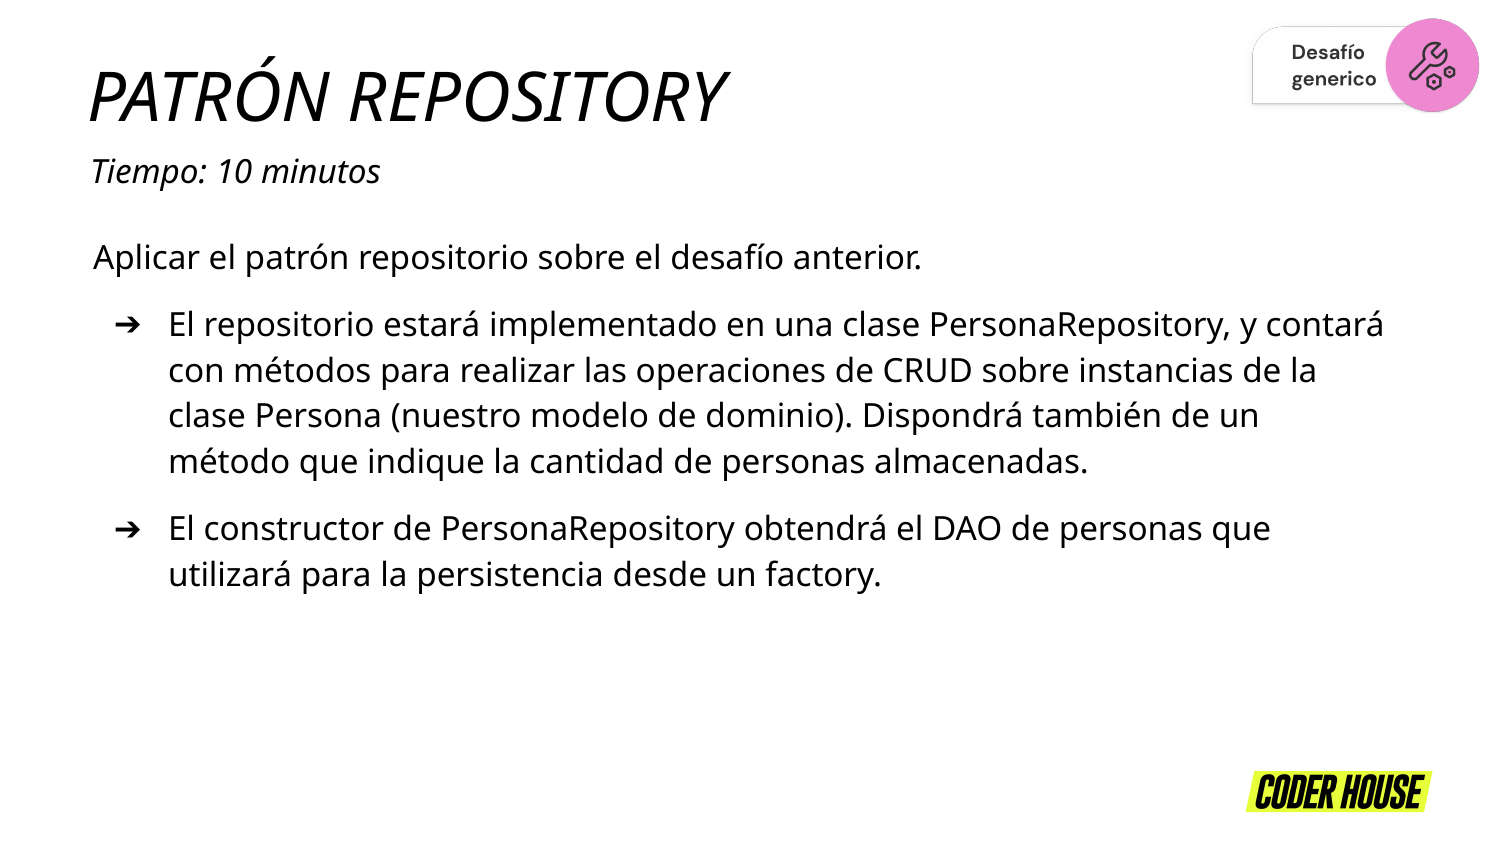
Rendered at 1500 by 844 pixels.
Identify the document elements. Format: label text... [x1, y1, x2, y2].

text_box PATRÓN REPOSITORY [72, 37, 1307, 155]
text_box Tiempo: 10 minutos [75, 115, 568, 206]
picture [1241, 764, 1437, 819]
picture [1231, 12, 1500, 118]
text_box Aplicar el patrón repositorio sobre el desafío anterior. El repositorio estará implementado en una clase PersonaRepository, y contará con métodos para realizar las operaciones de CRUD sobre instancias de la clase Persona (nuestro modelo de dominio). Dispondrá también de un método que indique la cantidad de personas almacenadas. El constructor de PersonaRepository obtendrá el DAO de personas que utilizará para la persistencia desde un factory. [78, 215, 1404, 780]
